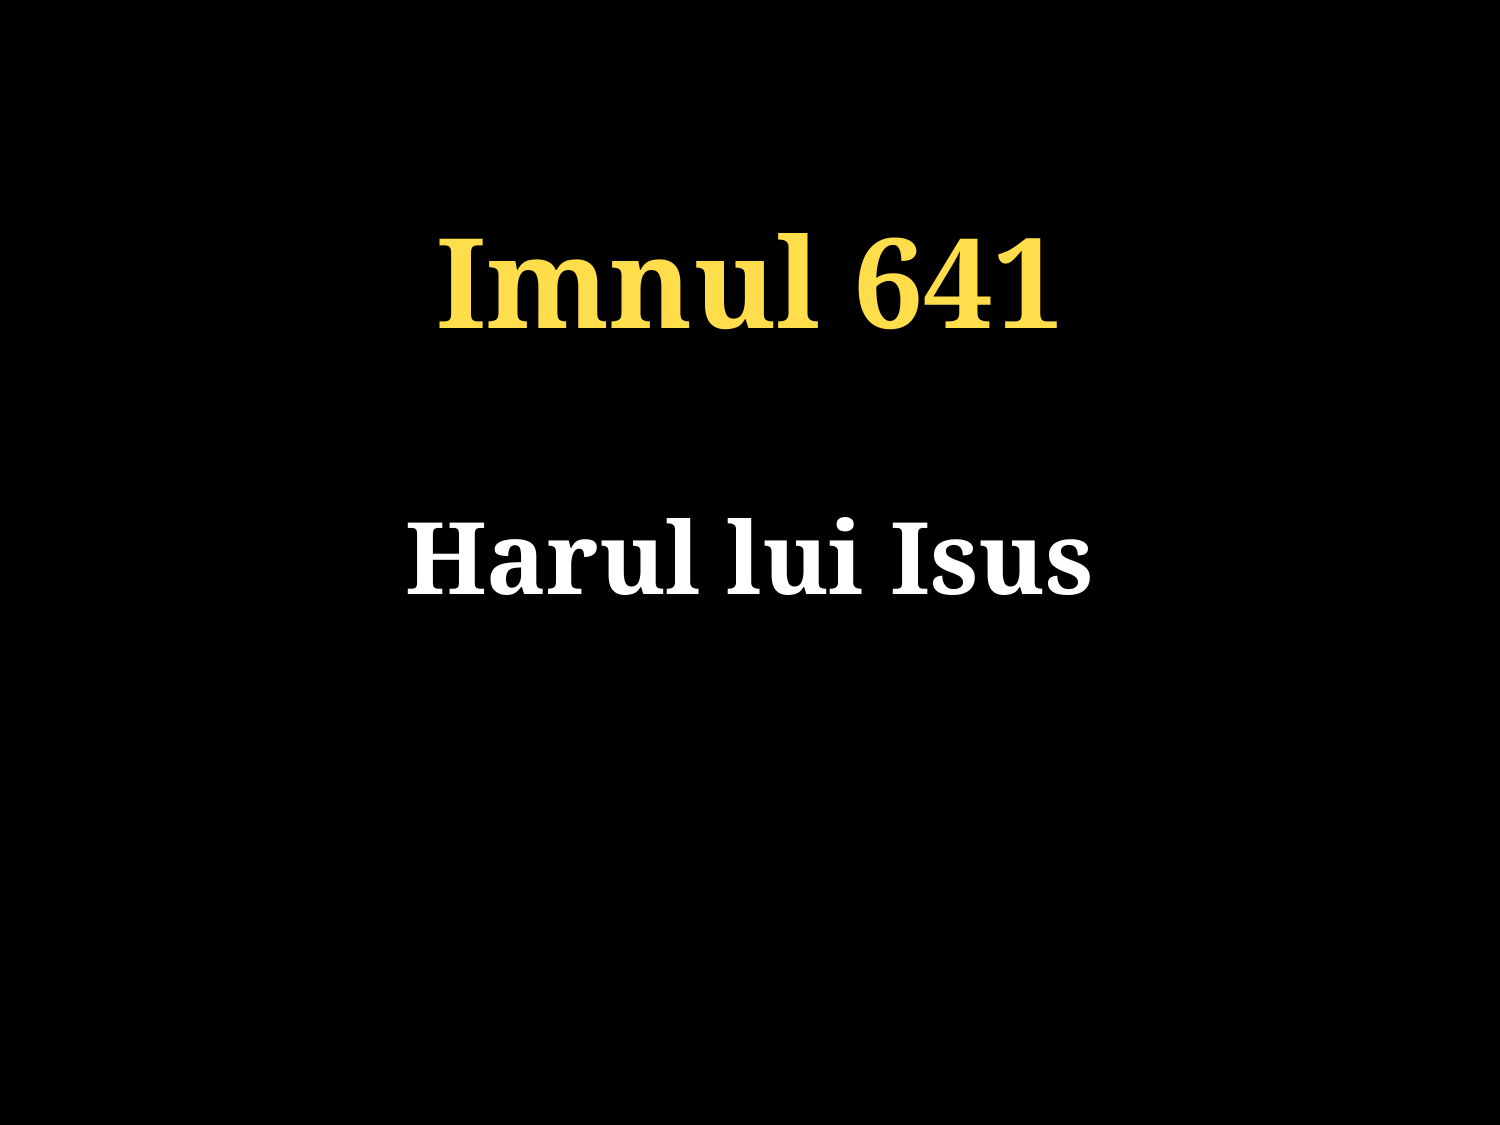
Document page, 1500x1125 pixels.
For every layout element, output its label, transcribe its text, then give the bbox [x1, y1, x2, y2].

text_box Harul lui Isus [0, 487, 1500, 623]
text_box Imnul 641 [0, 195, 1500, 361]
